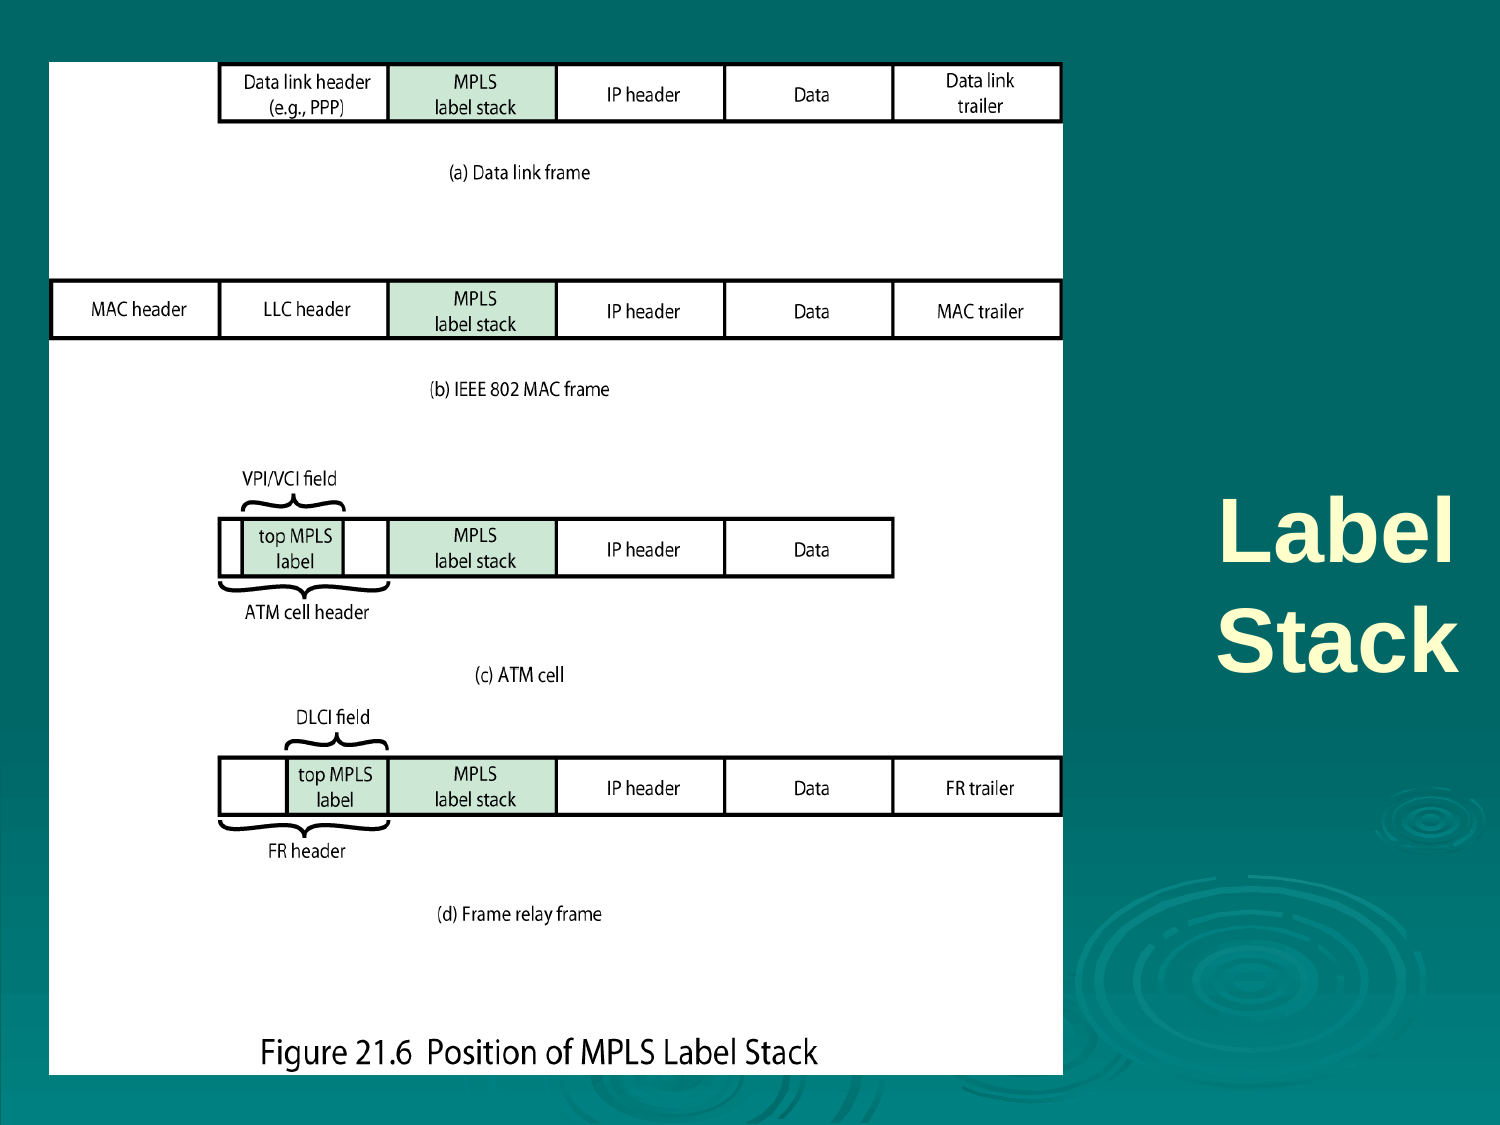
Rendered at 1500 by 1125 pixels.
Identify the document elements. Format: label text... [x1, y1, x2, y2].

title Label Stack [1199, 37, 1476, 1125]
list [0, 62, 1376, 1076]
